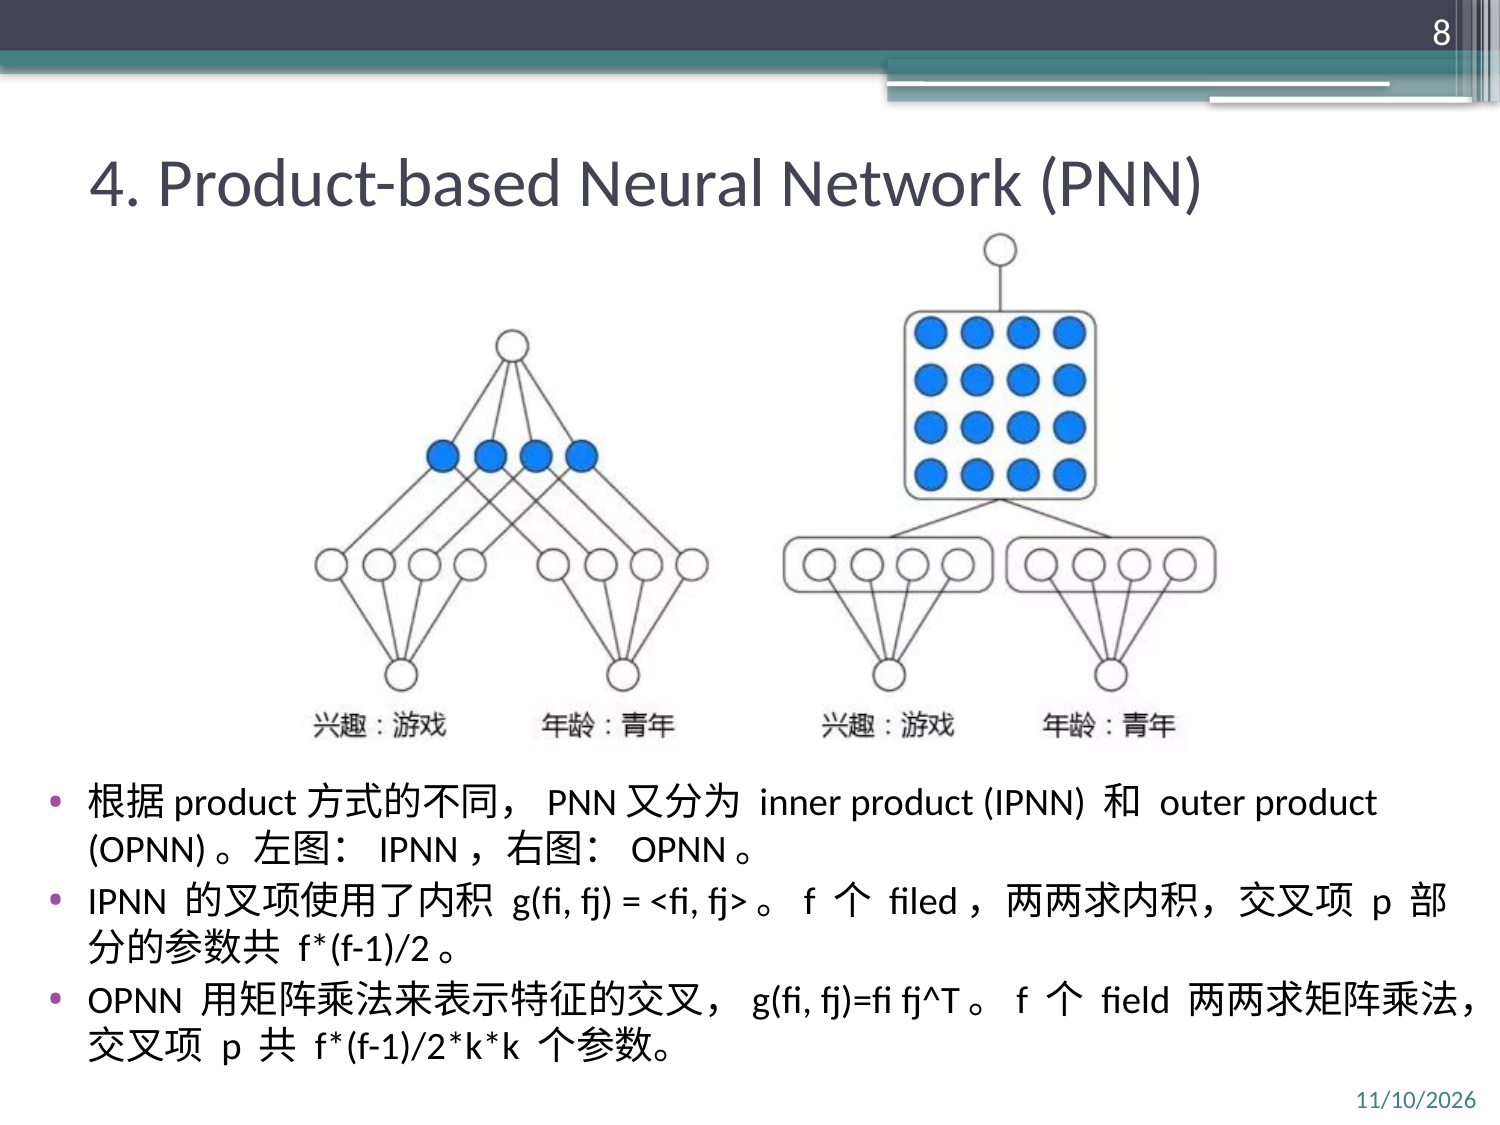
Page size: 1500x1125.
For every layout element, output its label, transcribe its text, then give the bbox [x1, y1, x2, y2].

picture [218, 219, 1306, 770]
slide_number 8 [1341, 0, 1466, 61]
list 根据product方式的不同，PNN又分为 inner product (IPNN) 和 outer product (OPNN)。左图：IPNN，右图：OPNN。 IPNN 的叉项使用了内积 g(fi, fj) = <fi, fj>。f 个 filed，两两求内积，交叉项 p 部分的参数共 f*(f-1)/2。 OPNN 用矩阵乘法来表示特征的交叉，g(fi, fj)=fi fj^T。f 个 field 两两求矩阵乘法，交叉项 p 共 f*(f-1)/2*k*k 个参数。 [17, 769, 1483, 1077]
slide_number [1340, 1076, 1498, 1125]
title 4. Product-based Neural Network (PNN) [75, 101, 1425, 256]
